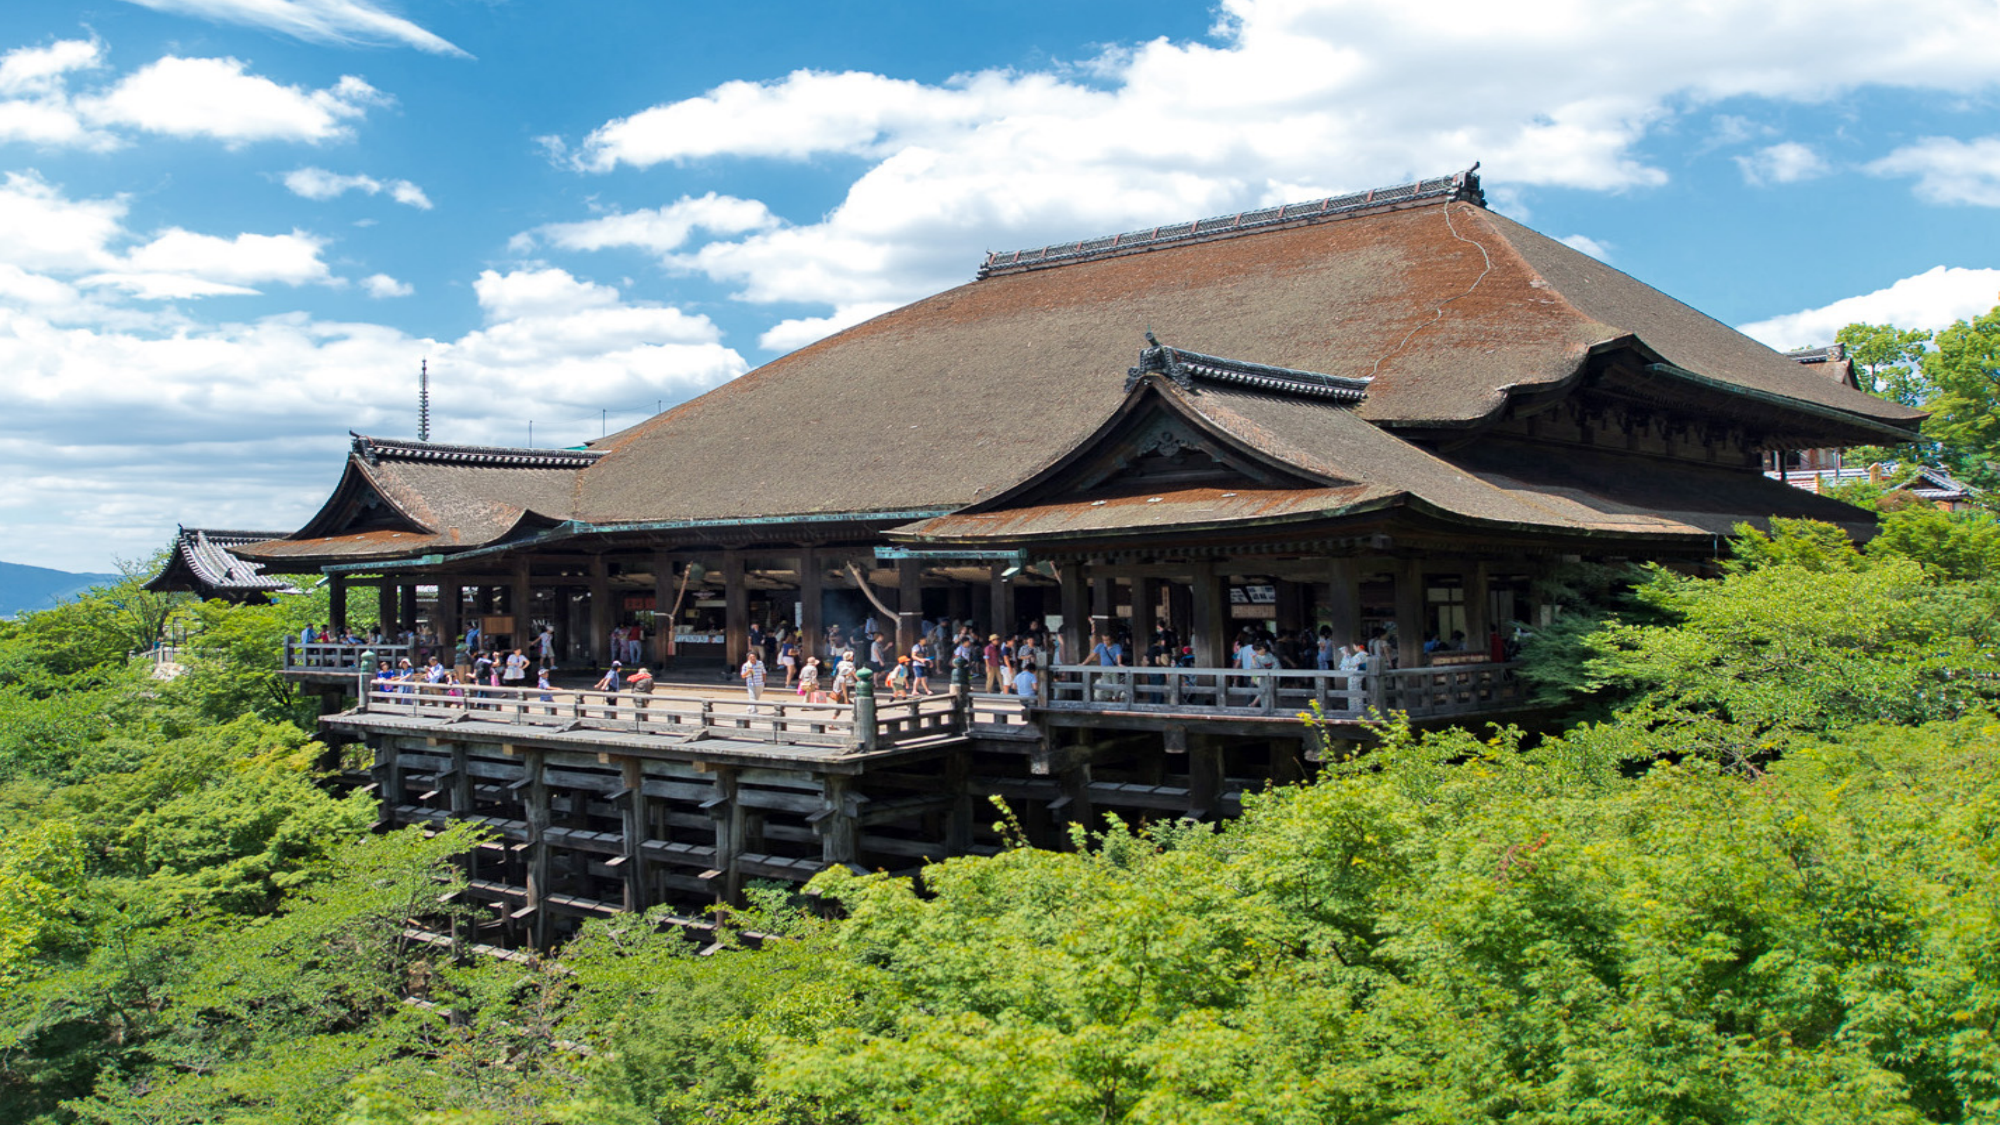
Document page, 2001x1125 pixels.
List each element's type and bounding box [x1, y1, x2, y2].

list [0, 0, 2000, 1125]
